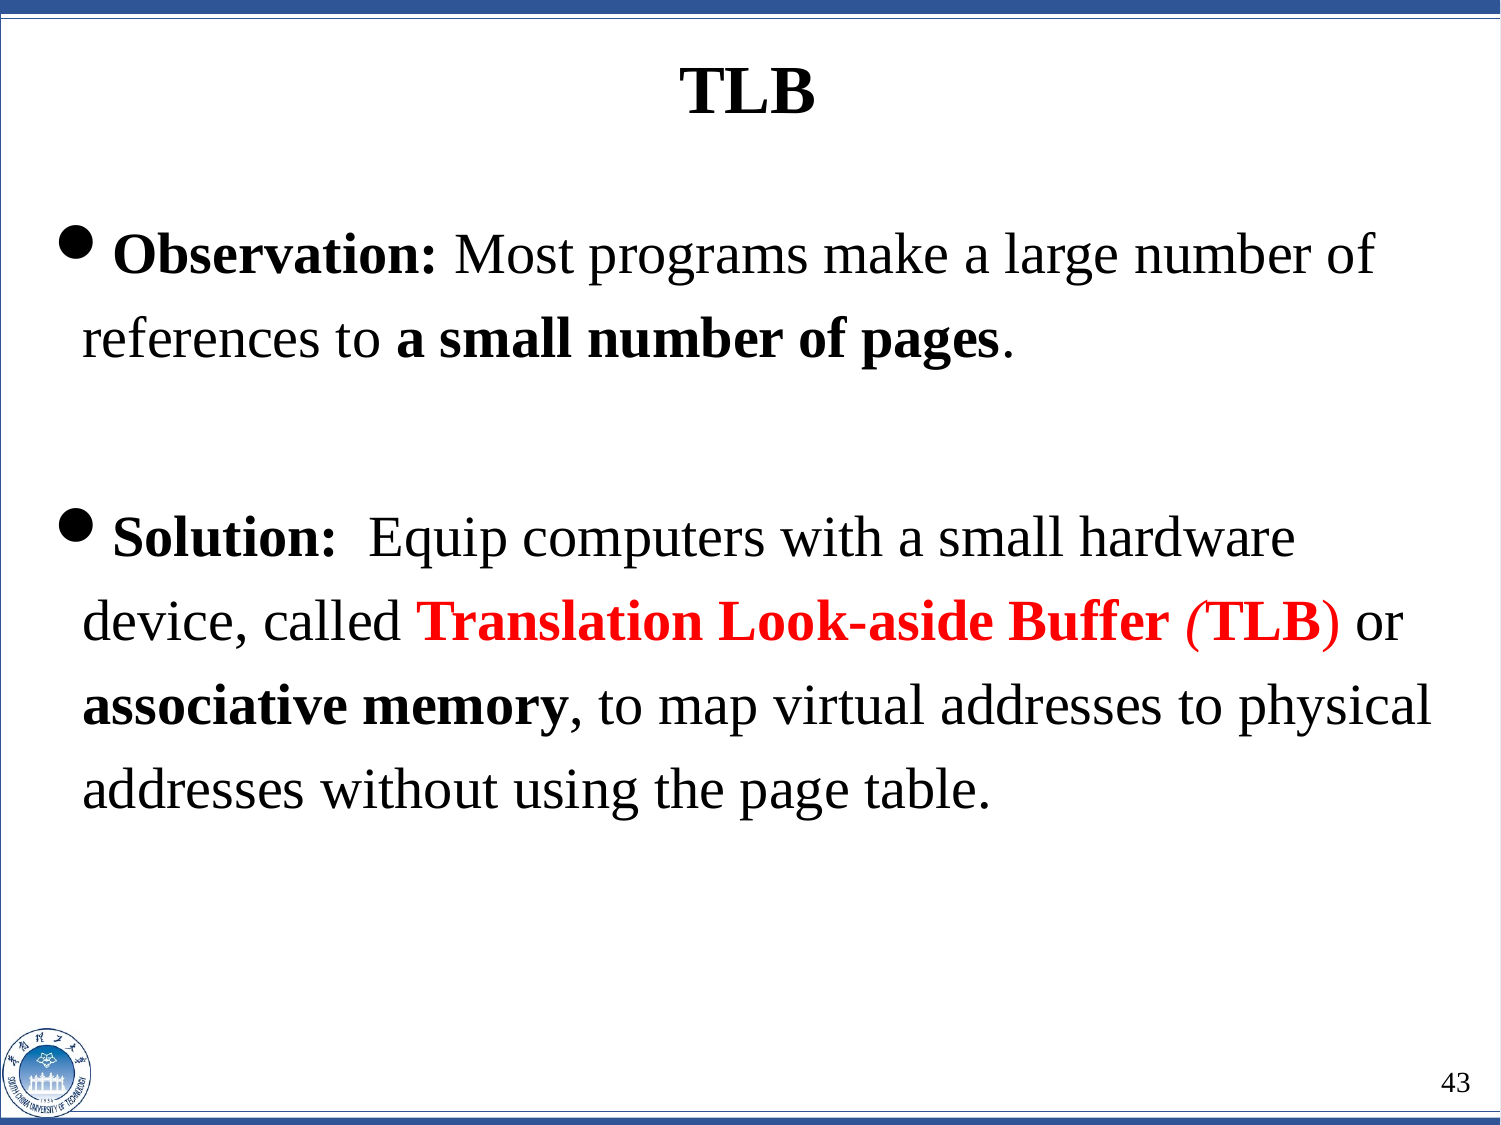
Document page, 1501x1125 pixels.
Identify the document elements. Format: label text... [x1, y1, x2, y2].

text_box 43 [1416, 1056, 1486, 1123]
title TLB [100, 18, 1395, 165]
picture [2, 1028, 91, 1117]
list Observation: Most programs make a large number of references to a small number of pages. Solution: Equip computers with a small hardware device, called Translation Look-aside Buffer (TLB) or associative memory, to map virtual addresses to physical addresses without using the page table. [39, 193, 1457, 1084]
